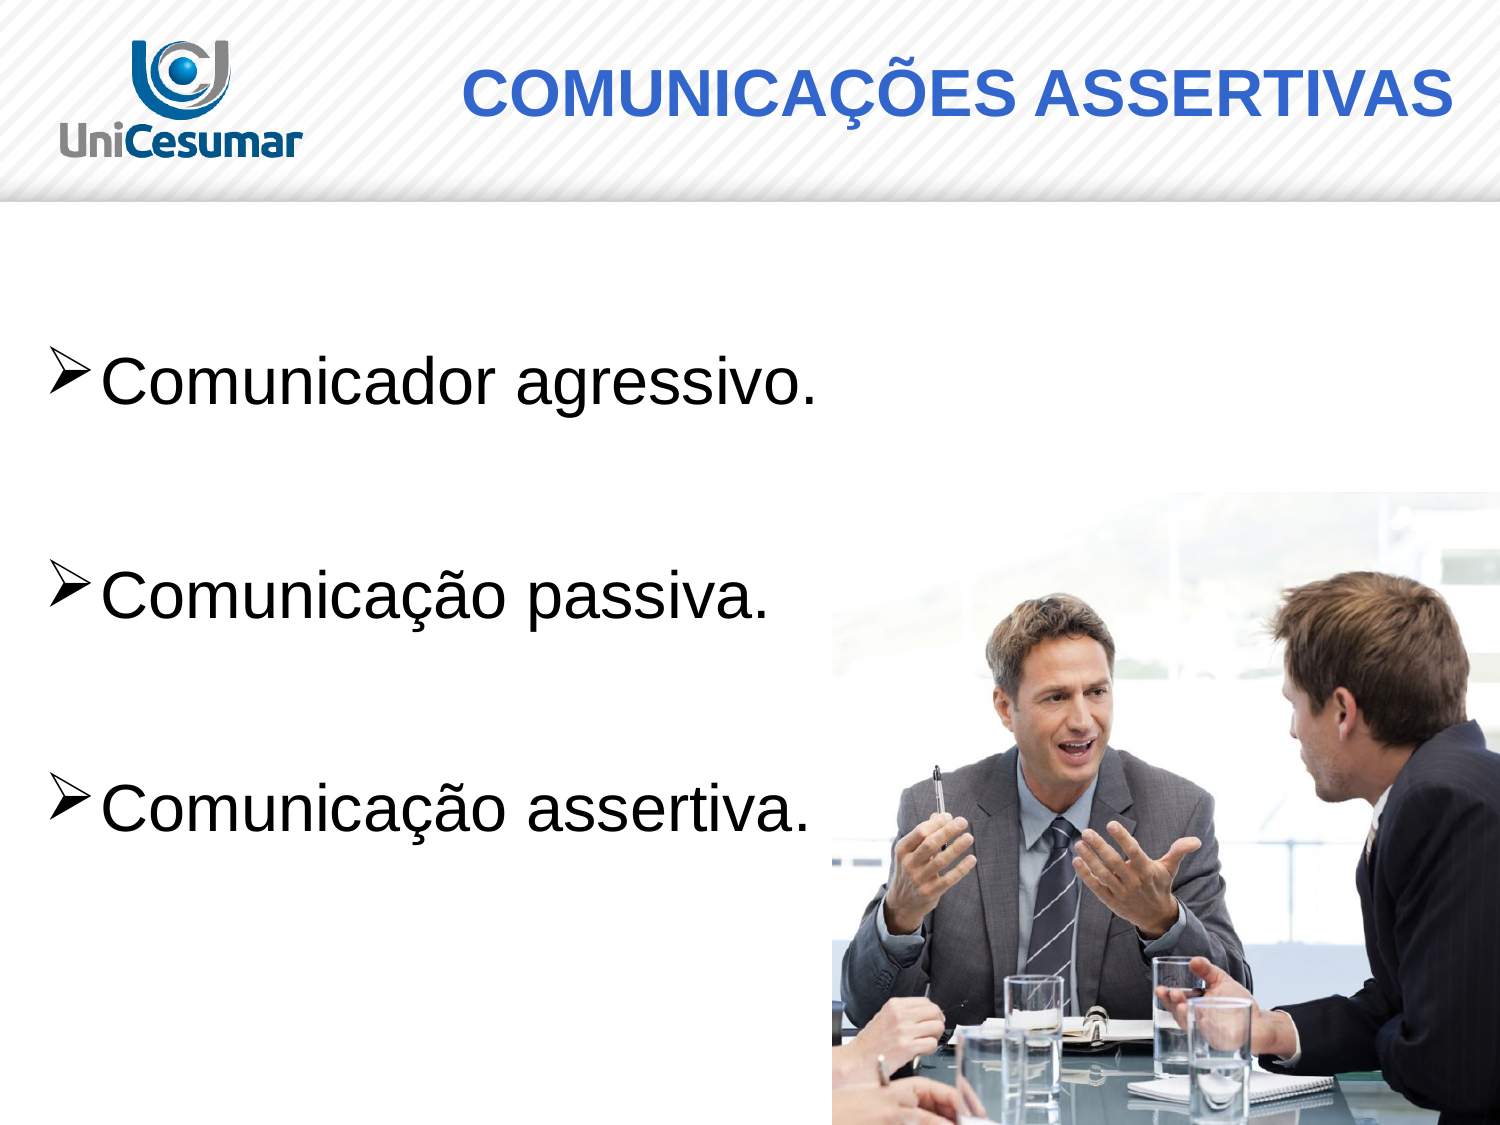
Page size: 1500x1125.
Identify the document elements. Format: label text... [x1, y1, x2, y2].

list Comunicador agressivo. Comunicação passiva. Comunicação assertiva. [29, 210, 1471, 988]
title COMUNICAÇÕES ASSERTIVAS [289, 18, 1471, 162]
picture [0, 0, 1500, 1125]
